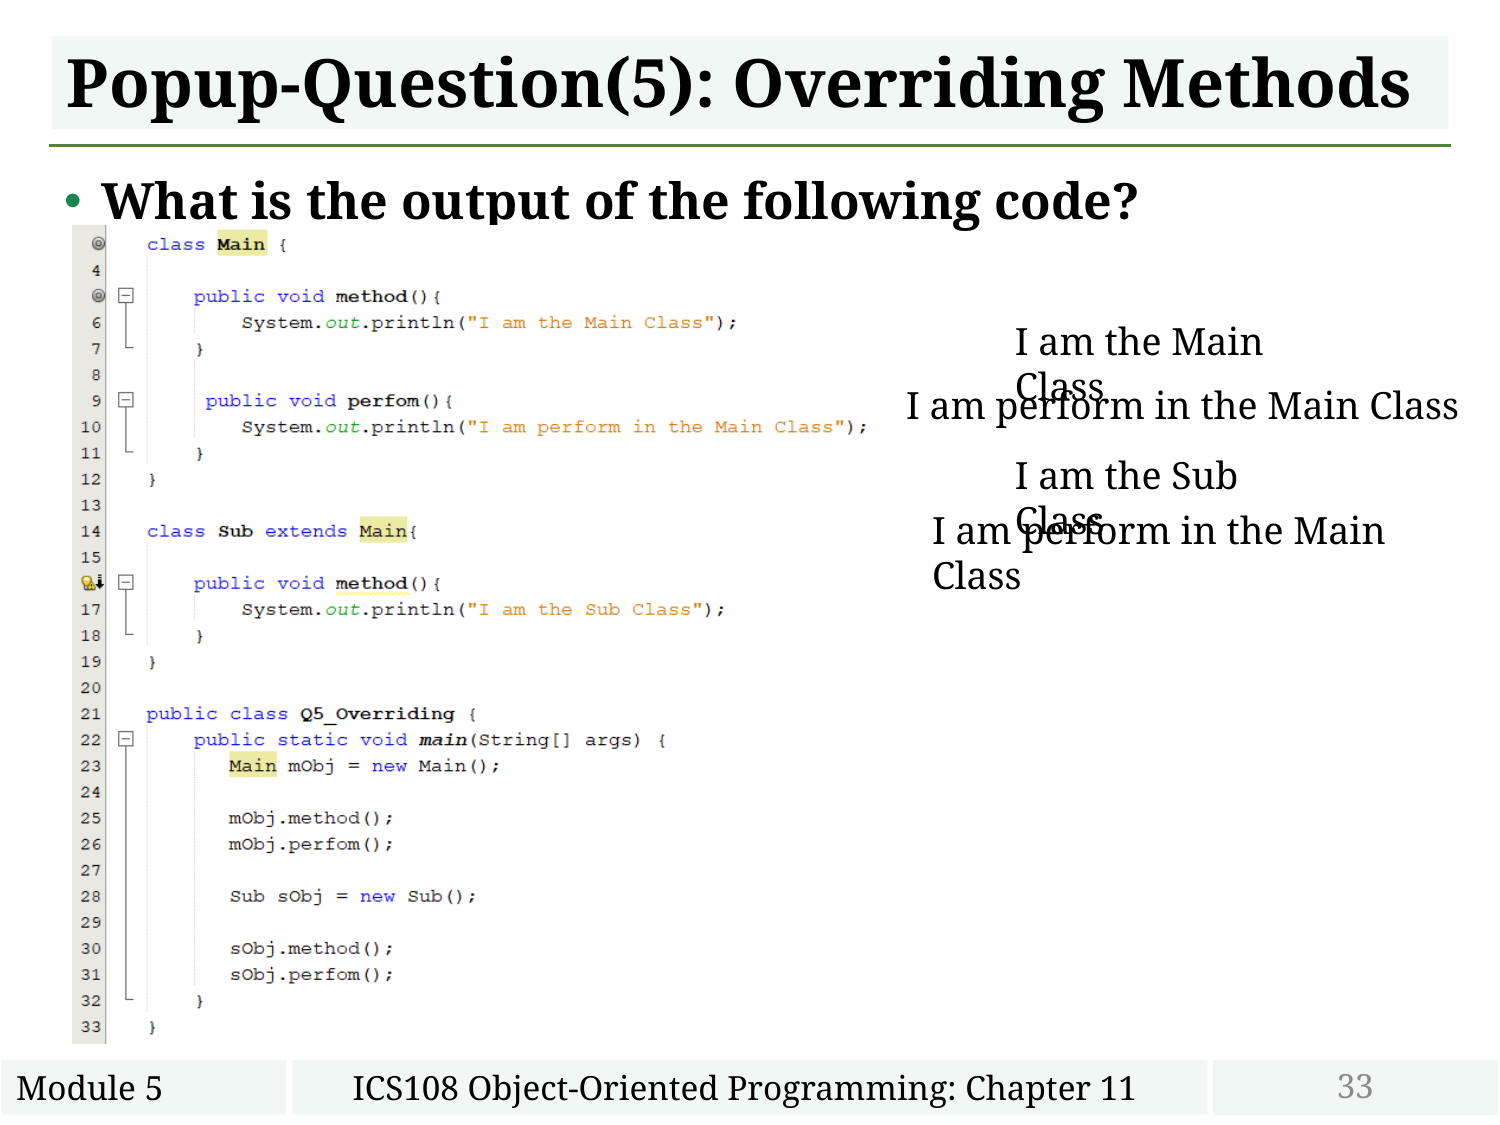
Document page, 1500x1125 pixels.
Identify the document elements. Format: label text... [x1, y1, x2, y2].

text_box I am the Sub Class [1000, 444, 1319, 550]
slide_number 33 [1212, 1059, 1498, 1116]
title Popup-Question(5): Overriding Methods [51, 36, 1449, 130]
text_box I am perform in the Main Class [891, 374, 1475, 435]
text_box I am the Main Class [1000, 310, 1329, 374]
list What is the output of the following code? [49, 162, 1451, 1044]
text_box I am perform in the Main Class [917, 499, 1449, 605]
picture [72, 225, 886, 1044]
